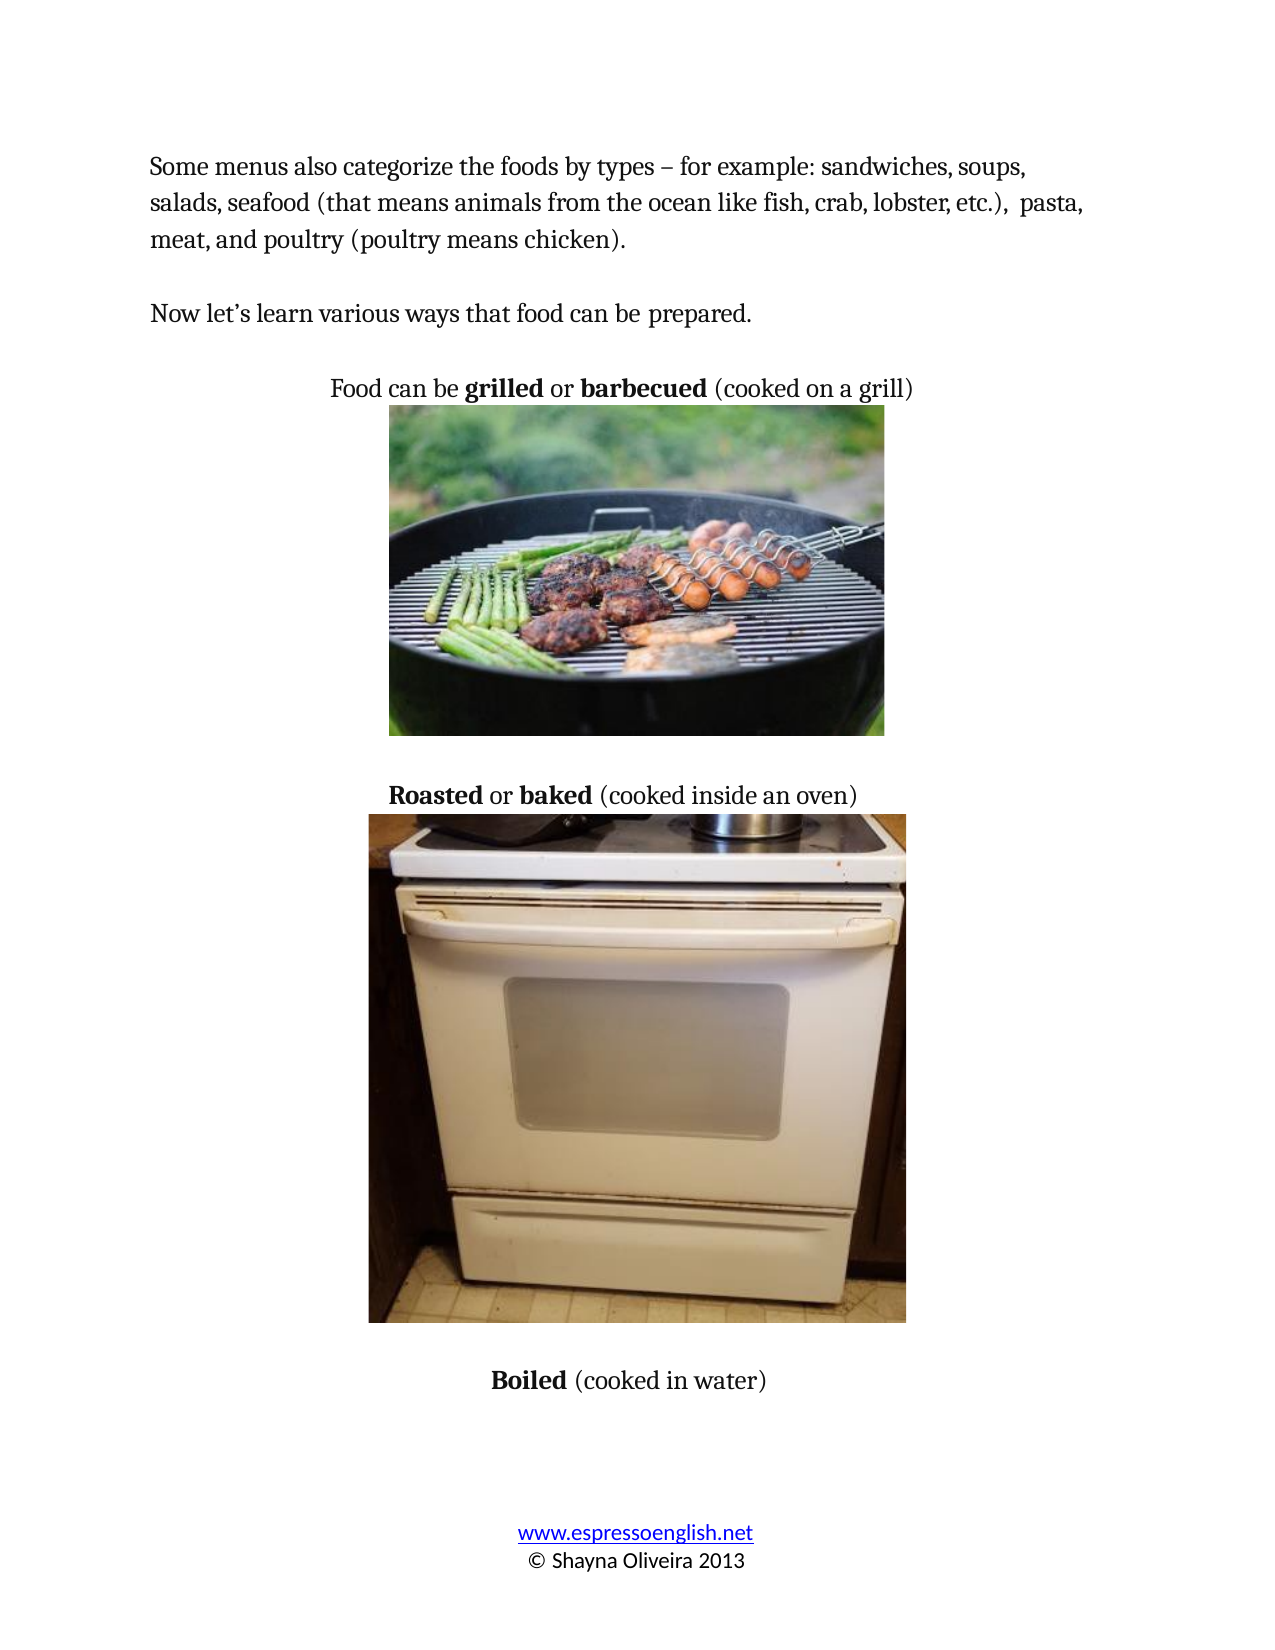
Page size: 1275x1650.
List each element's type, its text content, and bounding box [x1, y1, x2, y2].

text_box [368, 814, 907, 1323]
text_box Boiled (cooked in water) [489, 1362, 786, 1396]
text_box Some menus also categorize the foods by types – for example: sandwiches, soups, salads, seafood (that means animals from the ocean like fish, crab, lobster, etc.), pasta, meat, and poultry (poultry means chicken). Now let’s learn various ways that food can be prepared. Food can be grilled or barbecued (cooked on a grill) [147, 144, 1089, 403]
text_box [389, 405, 885, 736]
text_box Roasted or baked (cooked inside an oven) [386, 776, 889, 810]
footer www.espressoenglish.net © Shayna Oliveira 2013 [515, 1521, 760, 1650]
